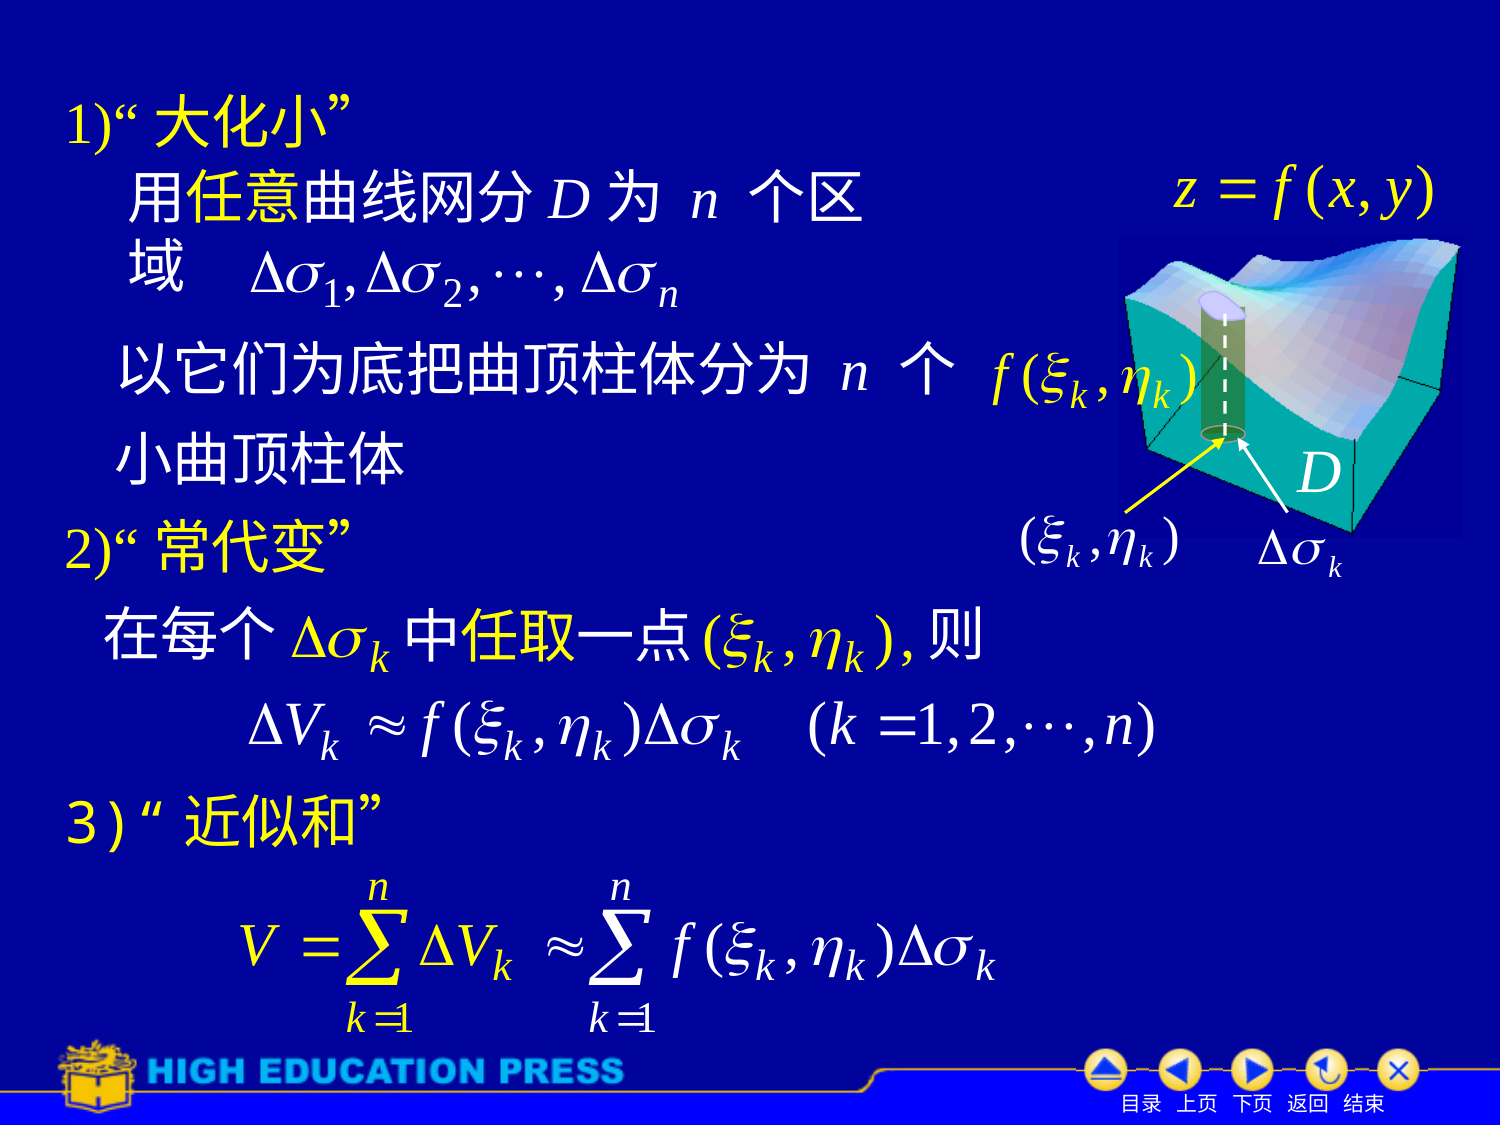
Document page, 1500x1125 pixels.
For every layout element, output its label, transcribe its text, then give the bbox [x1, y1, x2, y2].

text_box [537, 862, 1026, 1038]
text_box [699, 604, 917, 678]
text_box 中任取一点 [387, 592, 775, 677]
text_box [245, 239, 682, 313]
text_box 在每个 [87, 589, 325, 675]
text_box 用任意曲线网分D为 n 个区域 [112, 152, 925, 307]
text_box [240, 862, 524, 1038]
text_box 以它们为底把曲顶柱体分为 n 个 [99, 324, 1038, 410]
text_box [1118, 234, 1463, 538]
text_box 3)“近似和” [50, 777, 475, 863]
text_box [1012, 437, 1226, 579]
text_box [1168, 158, 1438, 226]
text_box 2)“常代变” [50, 502, 450, 588]
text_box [1237, 437, 1351, 588]
text_box 则 [912, 589, 1038, 675]
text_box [243, 691, 1158, 766]
picture [0, 0, 1500, 1125]
text_box 小曲顶柱体 [99, 414, 438, 500]
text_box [1195, 294, 1250, 443]
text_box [287, 604, 394, 678]
text_box 1)“大化小” [50, 77, 450, 163]
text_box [978, 344, 1190, 413]
